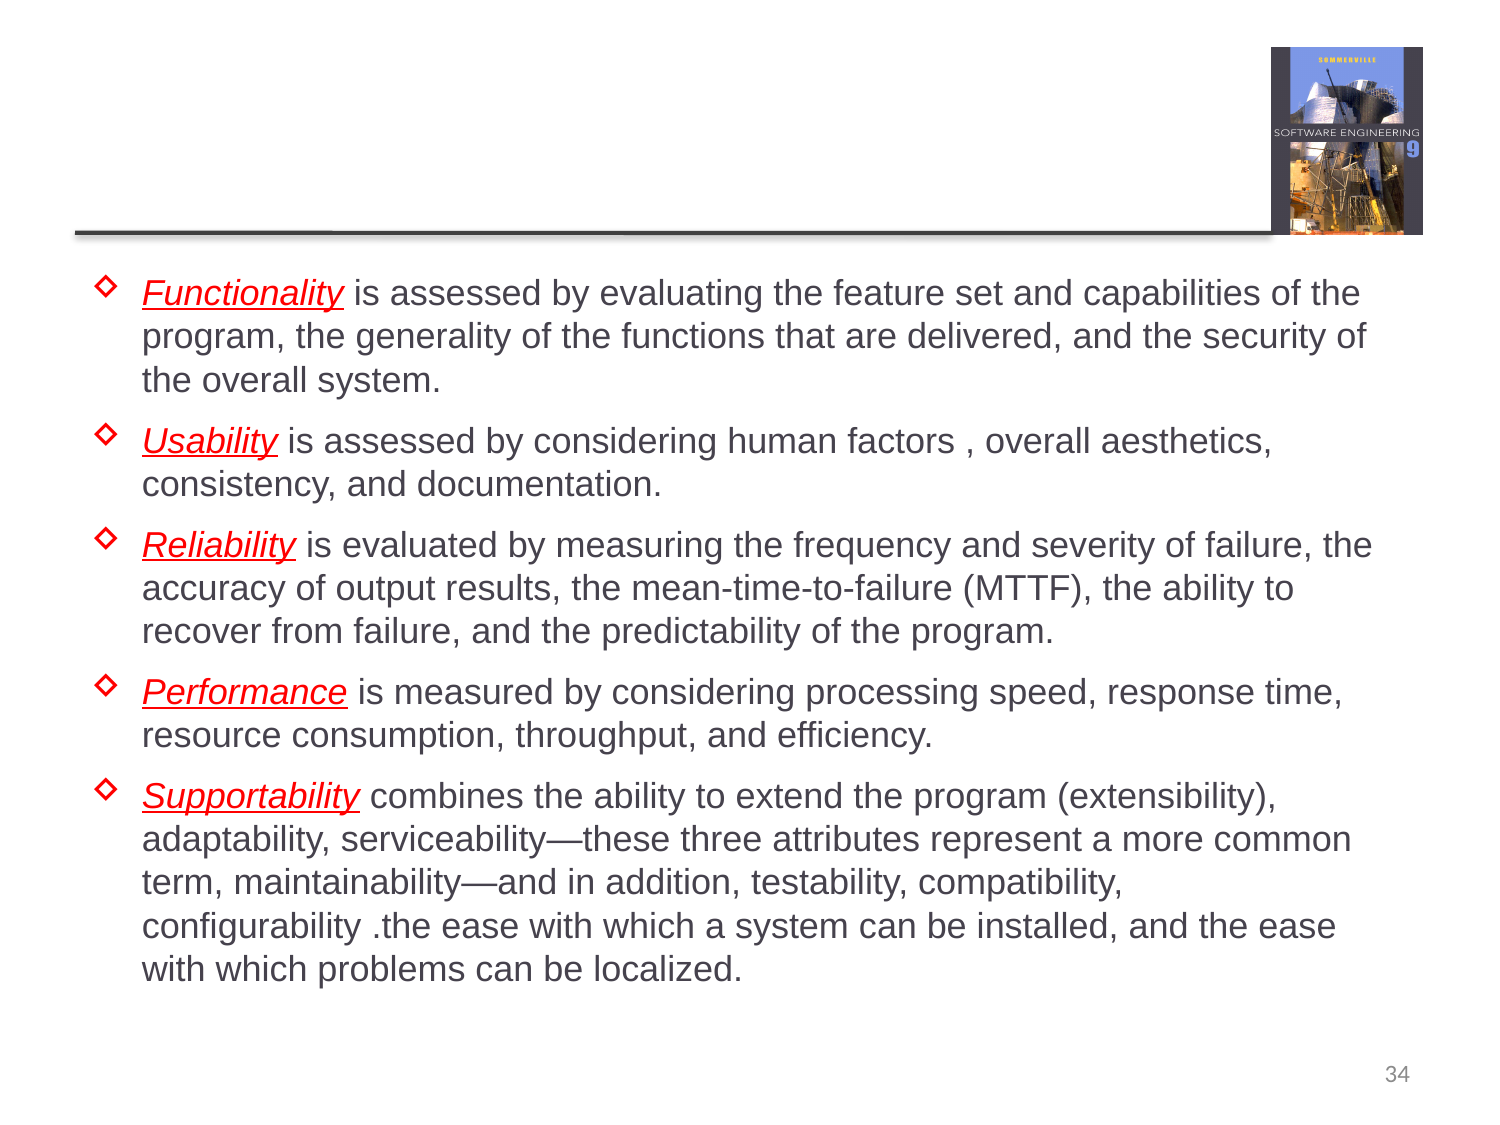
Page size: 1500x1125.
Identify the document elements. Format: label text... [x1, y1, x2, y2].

slide_number 34 [1074, 1042, 1425, 1103]
picture [1271, 47, 1423, 235]
list Functionality is assessed by evaluating the feature set and capabilities of the program, the generality of the functions that are delivered, and the security of the overall system. Usability is assessed by considering human factors , overall aesthetics, consistency, and documentation. Reliability is evaluated by measuring the frequency and severity of failure, the accuracy of output results, the mean-time-to-failure (MTTF), the ability to recover from failure, and the predictability of the program. Performance is measured by considering processing speed, response time, resource consumption, throughput, and efficiency. Supportability combines the ability to extend the program (extensibility), adaptability, serviceability—these three attributes represent a more common term, maintainability—and in addition, testability, compatibility, configurability .the ease with which a system can be installed, and the ease with which problems can be localized. [75, 262, 1425, 1005]
